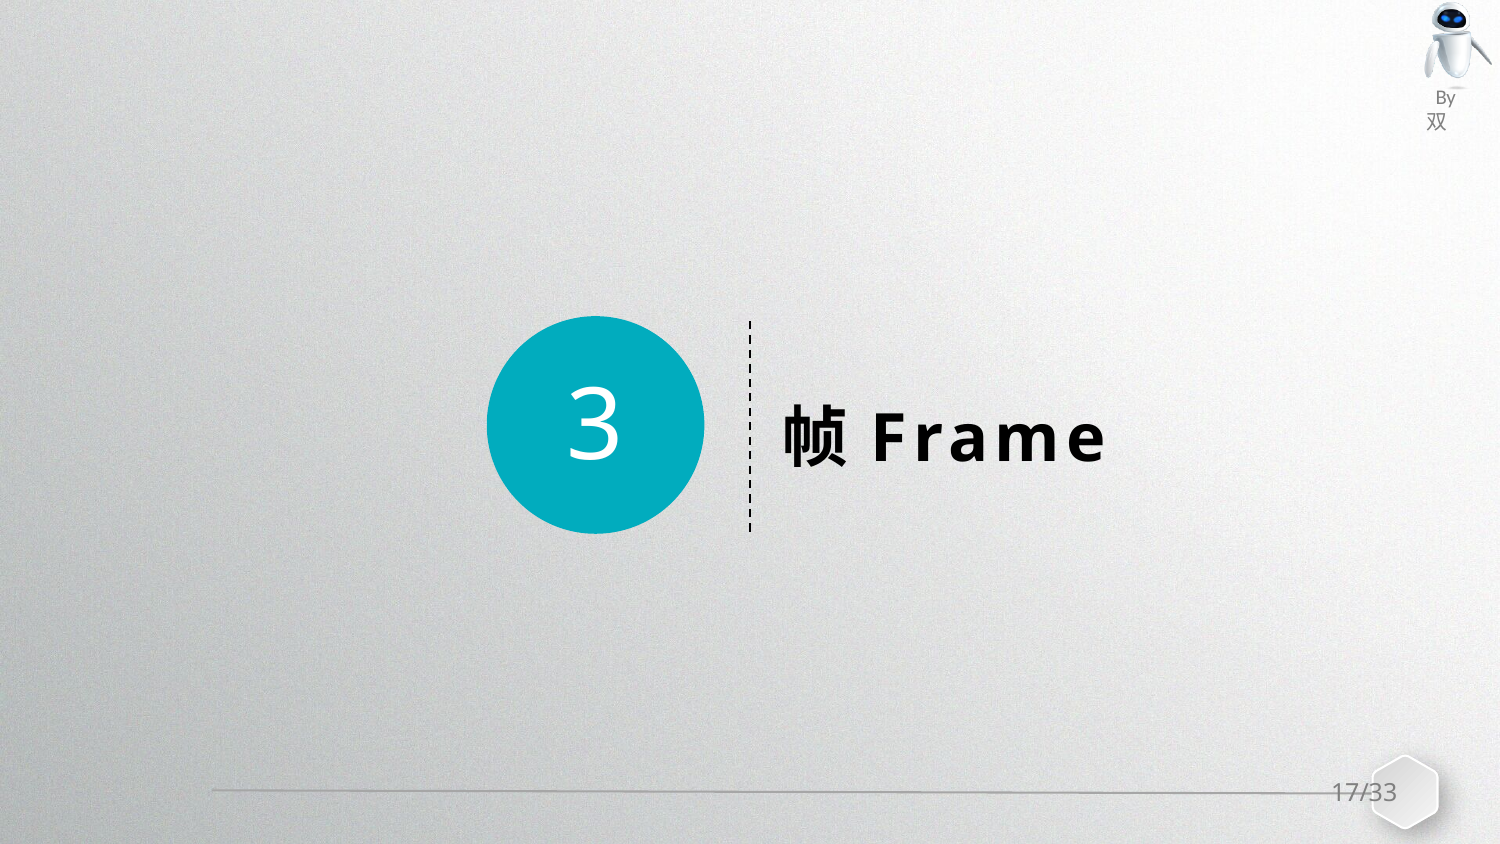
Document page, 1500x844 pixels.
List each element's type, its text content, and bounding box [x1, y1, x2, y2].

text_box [488, 317, 703, 532]
picture [0, 0, 1500, 844]
text_box 帧Frame [766, 387, 1121, 482]
